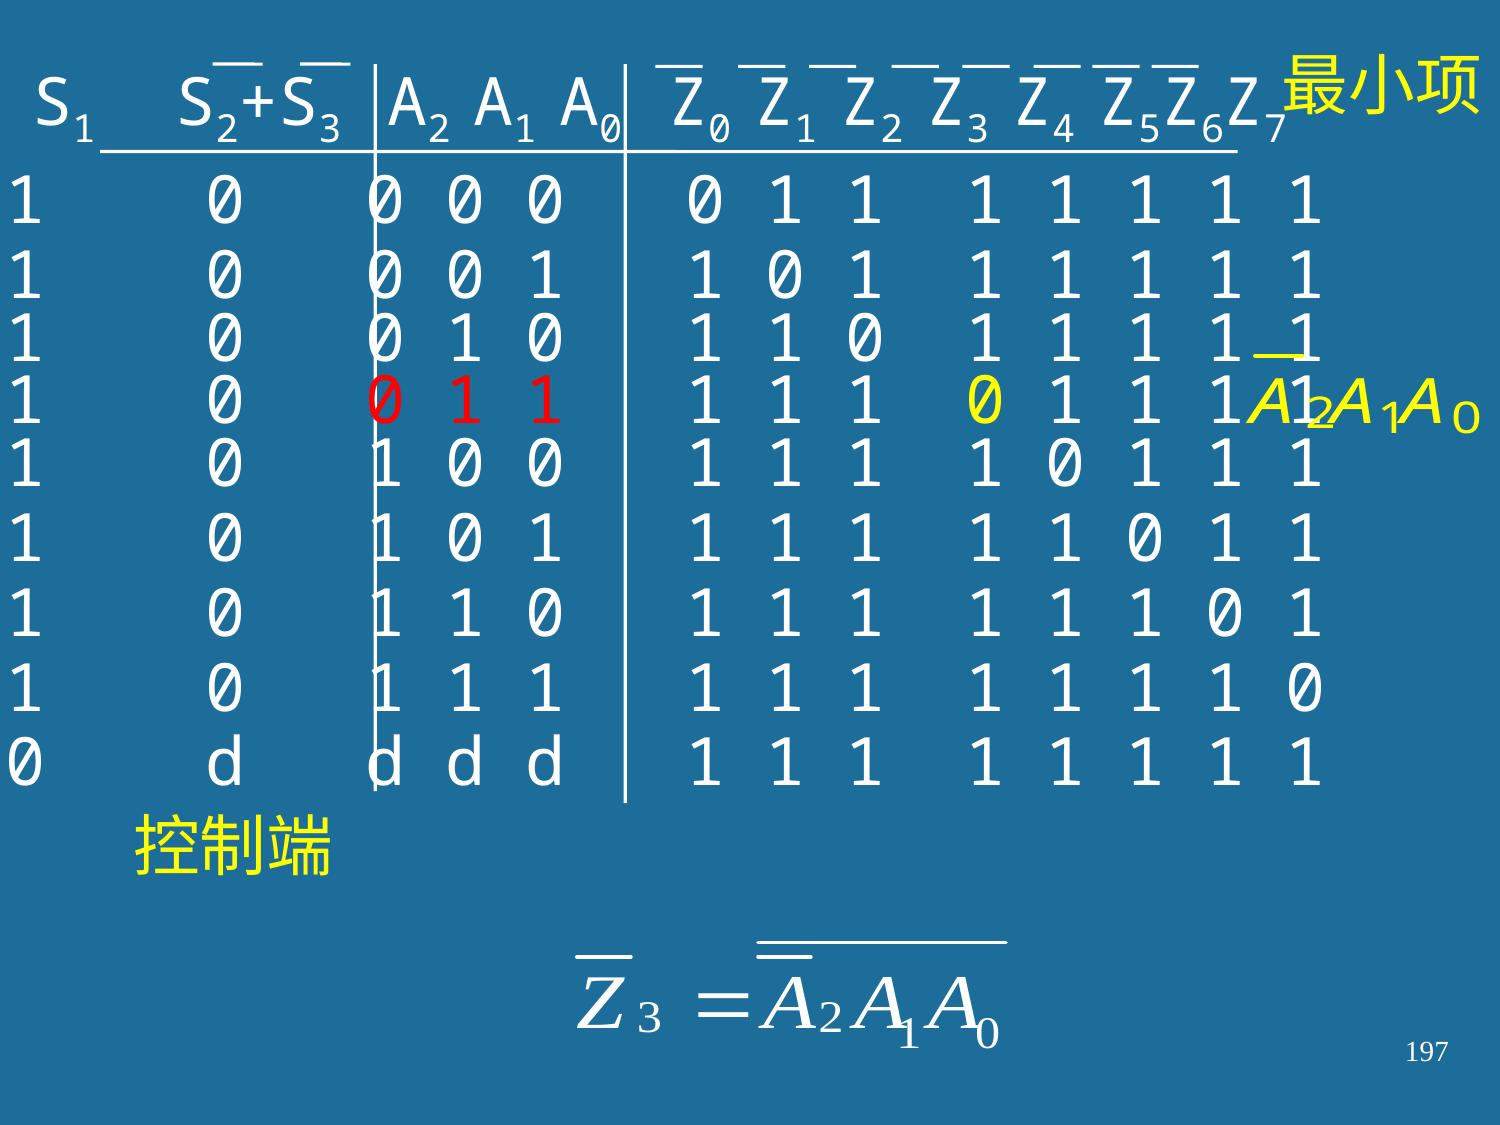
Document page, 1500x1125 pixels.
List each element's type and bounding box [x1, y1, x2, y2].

text_box [0, 35, 1498, 892]
slide_number [1151, 1025, 1465, 1100]
text_box [562, 925, 1020, 1064]
